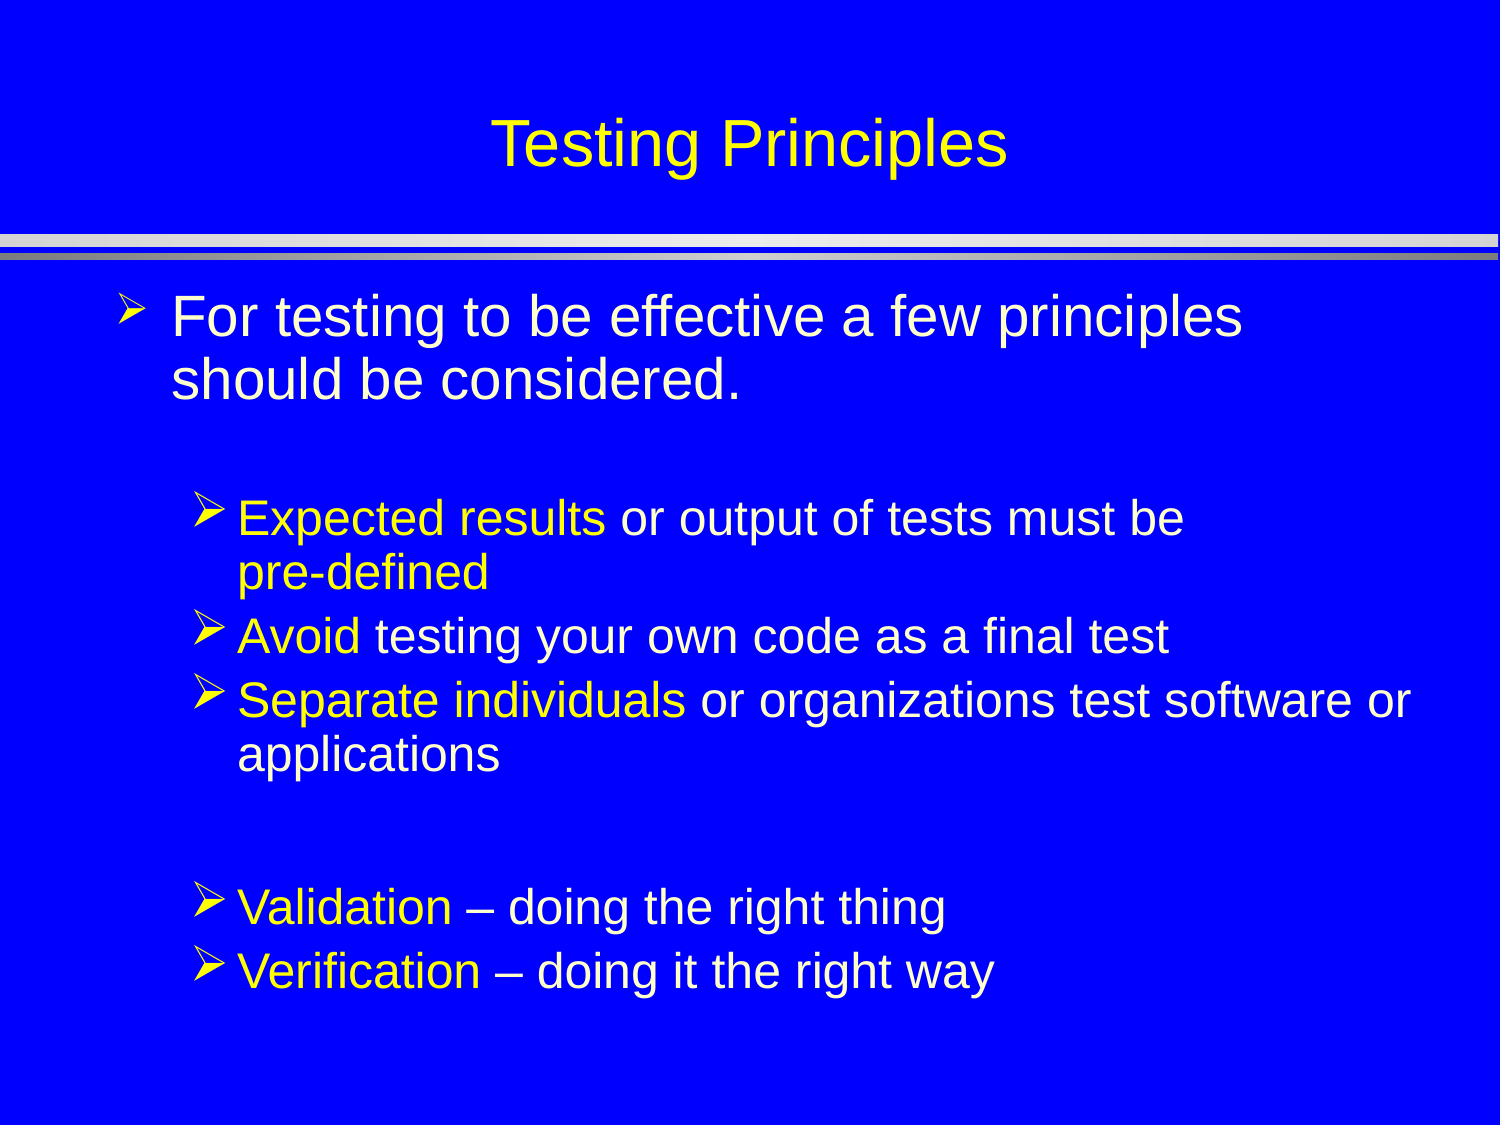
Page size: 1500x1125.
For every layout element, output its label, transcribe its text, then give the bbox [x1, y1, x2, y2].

list For testing to be effective a few principles should be considered. Expected results or output of tests must be pre-defined Avoid testing your own code as a final test Separate individuals or organizations test software or applications Validation – doing the right thing Verification – doing it the right way [99, 278, 1428, 1036]
title Testing Principles [111, 74, 1388, 188]
